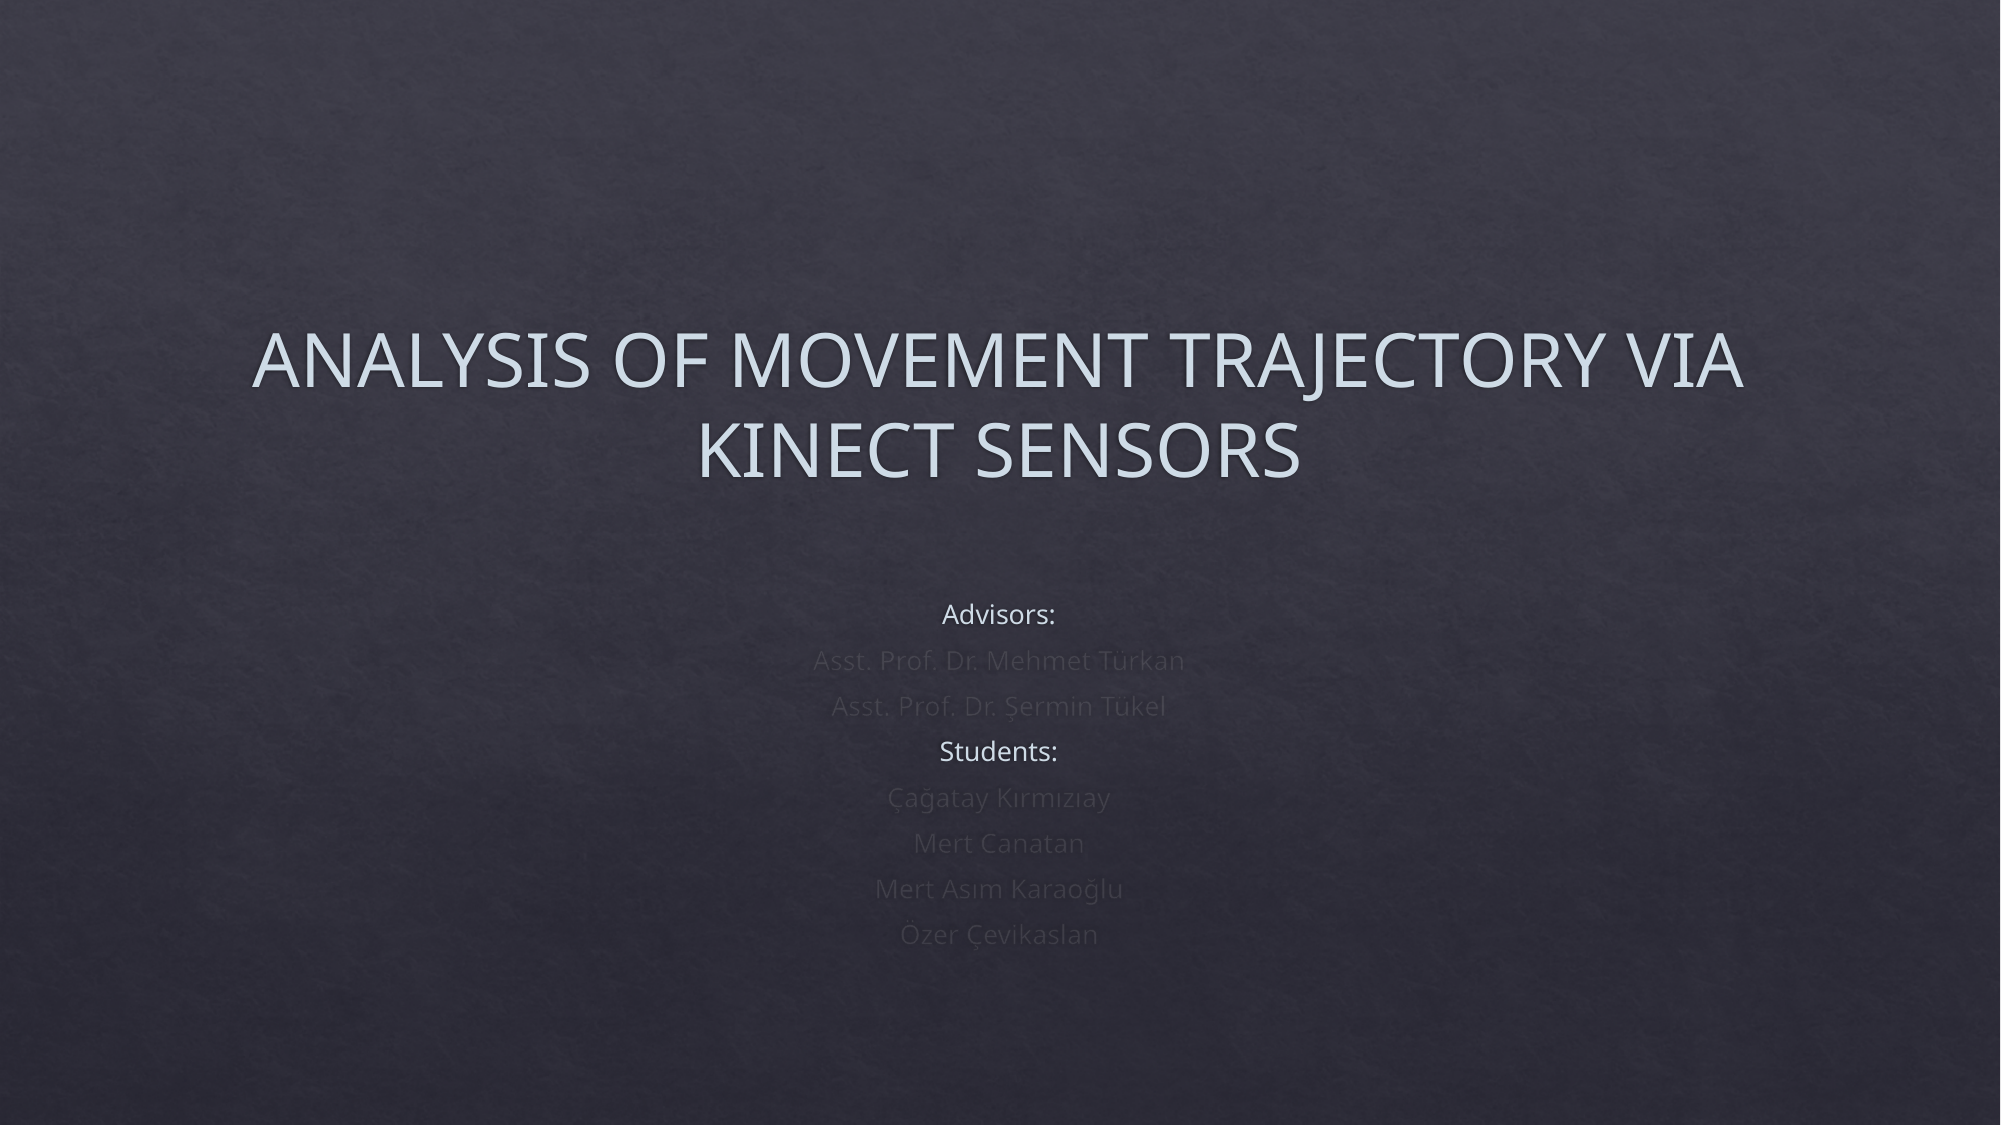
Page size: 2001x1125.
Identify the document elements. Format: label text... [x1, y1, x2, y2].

subtitle Advisors: Asst. Prof. Dr. Mehmet Türkan Asst. Prof. Dr. Şermin Tükel Students: Çağatay Kırmızıay Mert Canatan Mert Asım Karaoğlu Özer Çevikaslan [224, 590, 1774, 961]
title ANALYSIS OF MOVEMENT TRAJECTORY VIA KINECT SENSORS [224, 290, 1774, 587]
